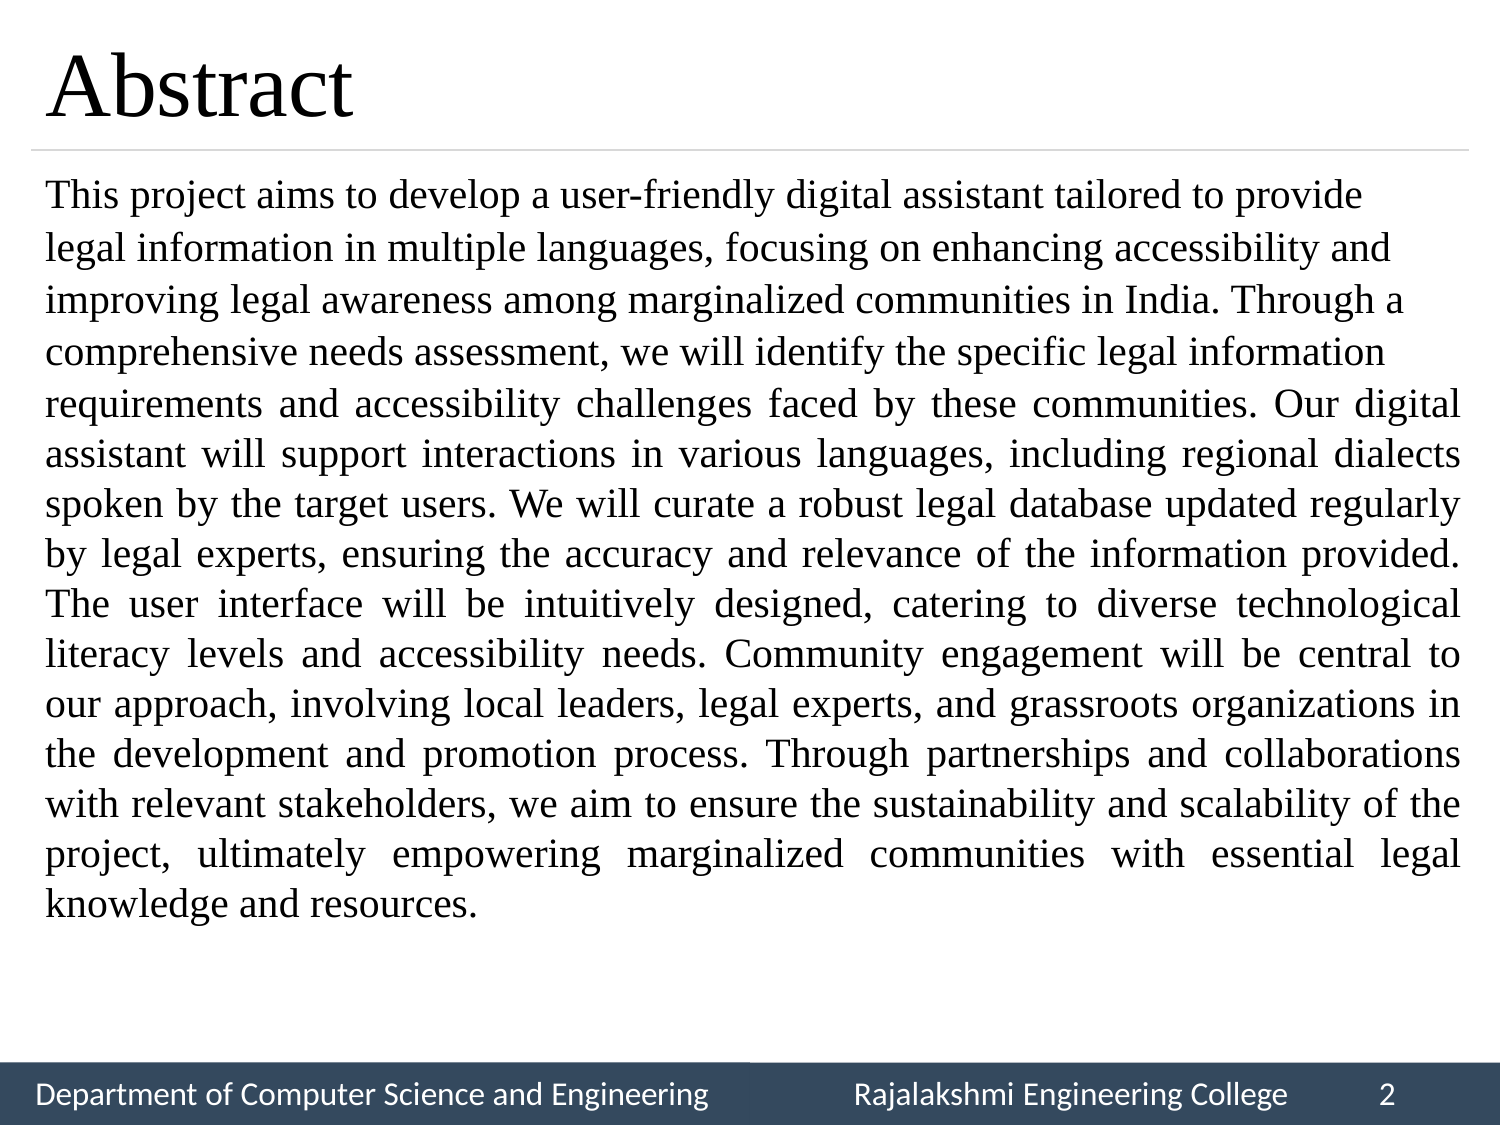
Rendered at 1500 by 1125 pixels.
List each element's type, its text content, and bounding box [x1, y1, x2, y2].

text_box This project aims to develop a user-friendly digital assistant tailored to provide legal information in multiple languages, focusing on enhancing accessibility and improving legal awareness among marginalized communities in India. Through a comprehensive needs assessment, we will identify the specific legal information requirements and accessibility challenges faced by these communities. Our digital assistant will support interactions in various languages, including regional dialects spoken by the target users. We will curate a robust legal database updated regularly by legal experts, ensuring the accuracy and relevance of the information provided. The user interface will be intuitively designed, catering to diverse technological literacy levels and accessibility needs. Community engagement will be central to our approach, involving local leaders, legal experts, and grassroots organizations in the development and promotion process. Through partnerships and collaborations with relevant stakeholders, we aim to ensure the sustainability and scalability of the project, ultimately empowering marginalized communities with essential legal knowledge and resources. [43, 165, 1463, 926]
slide_number 2 [1364, 1078, 1413, 1125]
title Abstract [43, 22, 1440, 165]
picture [0, 1058, 1500, 1125]
footer Department of Computer Science and Engineering [33, 1078, 717, 1125]
slide_number Rajalakshmi Engineering College [843, 1078, 1292, 1125]
